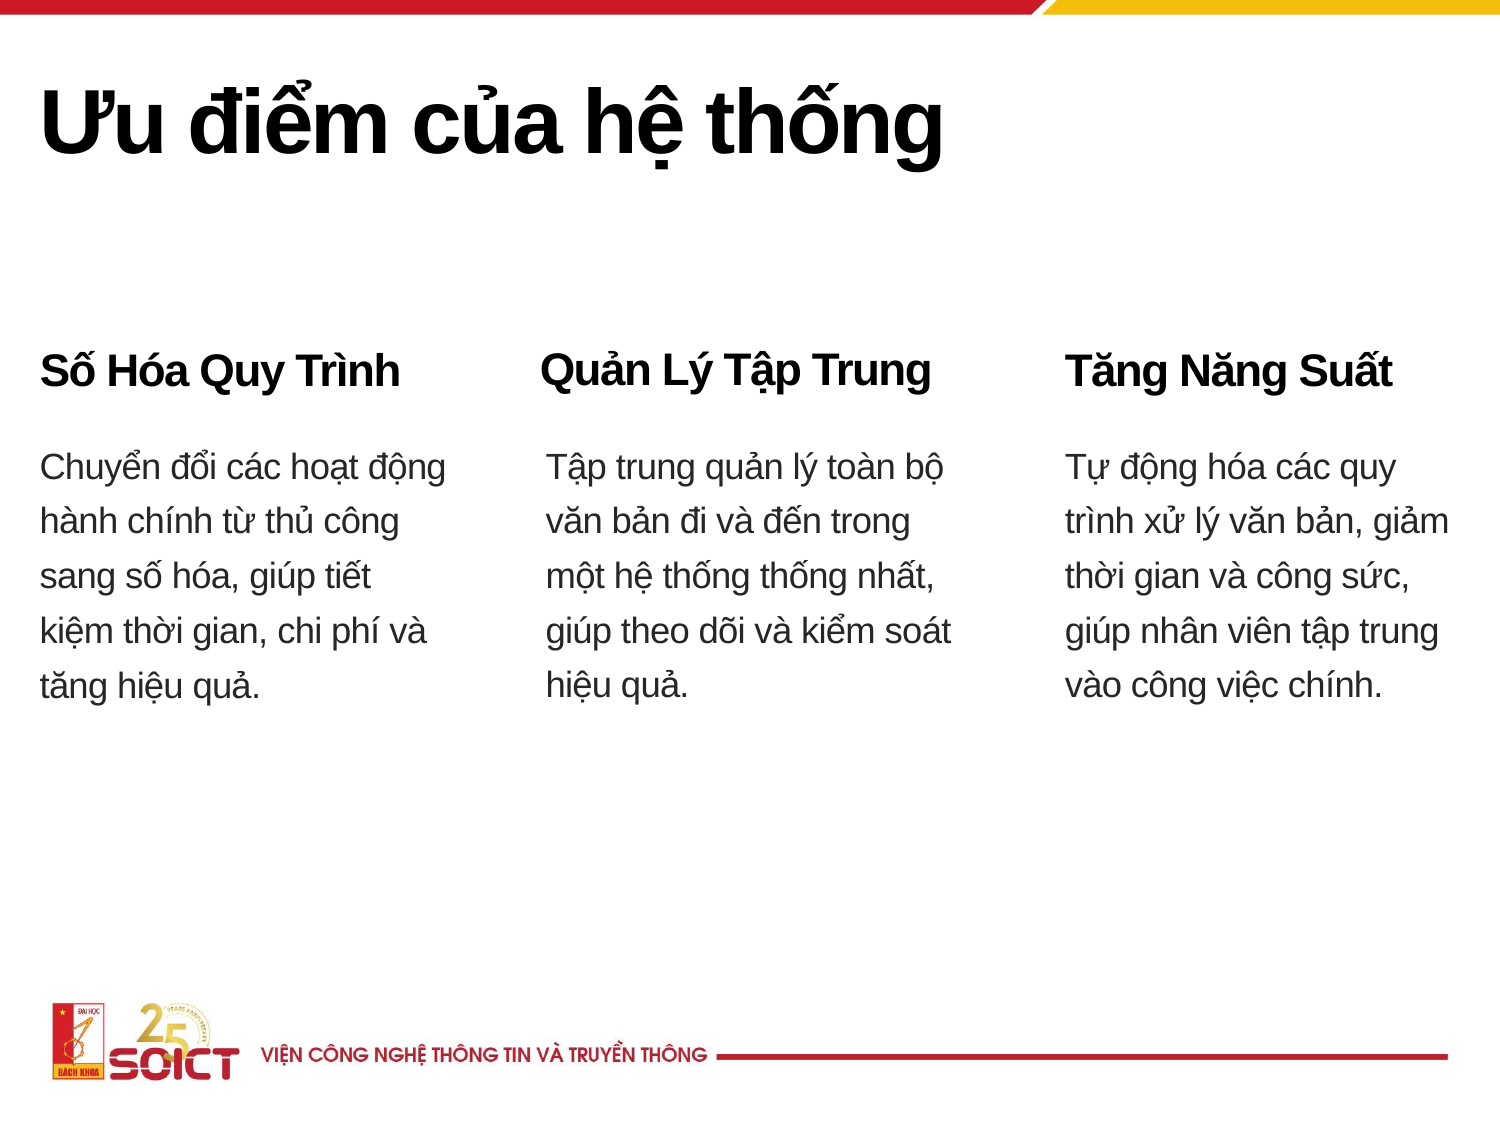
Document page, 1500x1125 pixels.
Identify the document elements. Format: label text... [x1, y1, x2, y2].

text_box [87, 334, 1335, 408]
text_box Tăng Năng Suất [1050, 331, 1500, 388]
text_box Chuyển đổi các hoạt động hành chính từ thủ công sang số hóa, giúp tiết kiệm thời gian, chi phí và tăng hiệu quả. [24, 424, 463, 701]
text_box Số Hóa Quy Trình [24, 331, 481, 388]
text_box Tập trung quản lý toàn bộ văn bản đi và đến trong một hệ thống thống nhất, giúp theo dõi và kiểm soát hiệu quả. [530, 424, 969, 726]
text_box Tự động hóa các quy trình xử lý văn bản, giảm thời gian và công sức, giúp nhân viên tập trung vào công việc chính. [1049, 424, 1488, 751]
text_box Quản Lý Tập Trung [525, 330, 981, 388]
text_box Ưu điểm của hệ thống [24, 50, 937, 164]
picture [0, 0, 1500, 1085]
